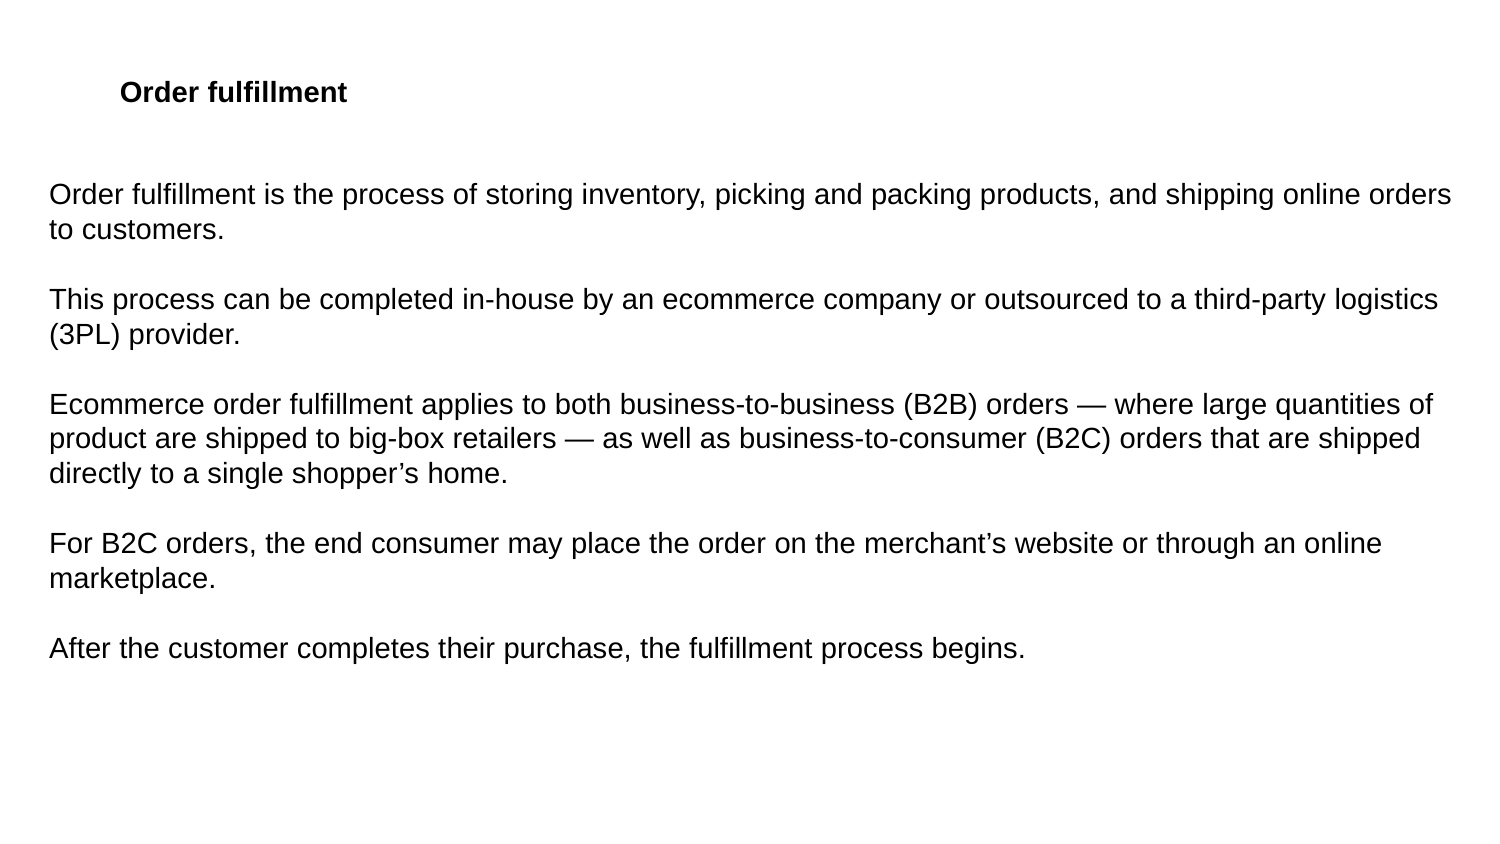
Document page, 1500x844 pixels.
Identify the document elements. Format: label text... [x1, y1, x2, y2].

text_box Order fulfillment [105, 65, 1309, 116]
text_box Order fulfillment is the process of storing inventory, picking and packing products, and shipping online orders to customers. This process can be completed in-house by an ecommerce company or outsourced to a third-party logistics (3PL) provider. Ecommerce order fulfillment applies to both business-to-business (B2B) orders — where large quantities of product are shipped to big-box retailers — as well as business-to-consumer (B2C) orders that are shipped directly to a single shopper’s home. For B2C orders, the end consumer may place the order on the merchant’s website or through an online marketplace. After the customer completes their purchase, the fulfillment process begins. [34, 167, 1483, 672]
